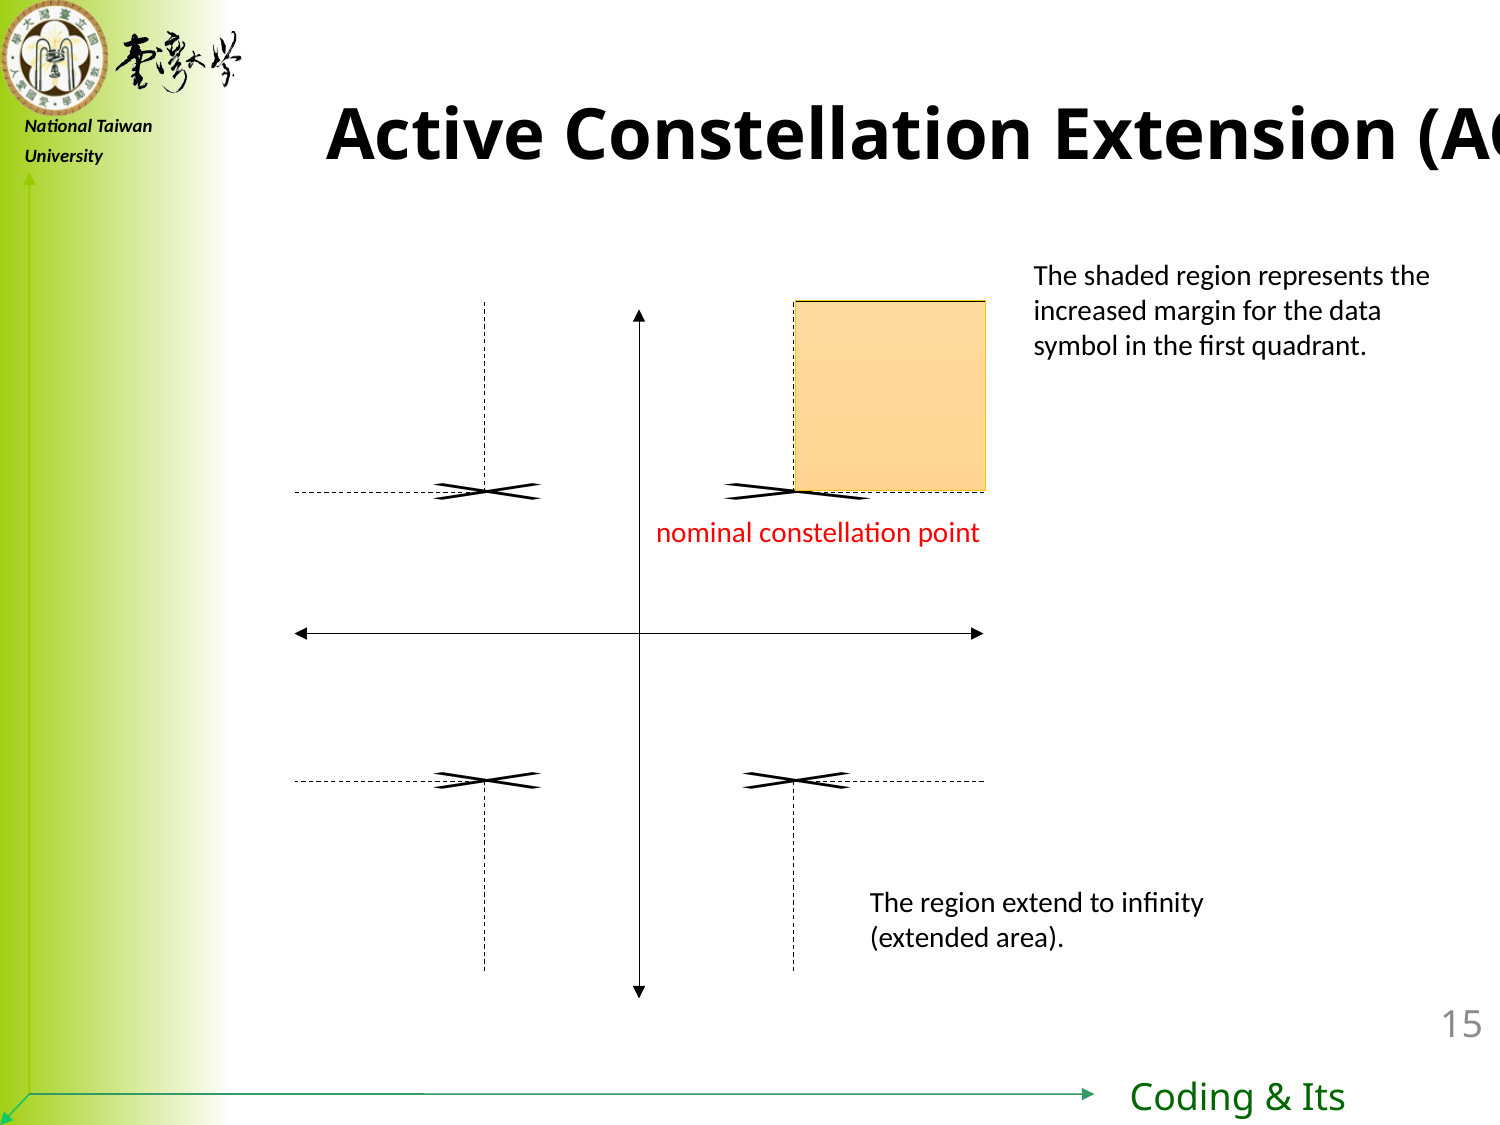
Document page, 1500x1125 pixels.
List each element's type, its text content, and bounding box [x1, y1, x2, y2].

picture [0, 0, 247, 117]
text_box The shaded region represents the increased margin for the data symbol in the first quadrant. [1018, 248, 1474, 369]
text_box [793, 302, 984, 493]
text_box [793, 781, 984, 971]
text_box nominal constellation point [641, 505, 1002, 556]
text_box Active Constellation Extension (ACE) [311, 81, 1500, 182]
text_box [294, 781, 485, 971]
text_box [294, 302, 485, 493]
text_box The region extend to infinity (extended area). [984, 876, 1247, 961]
